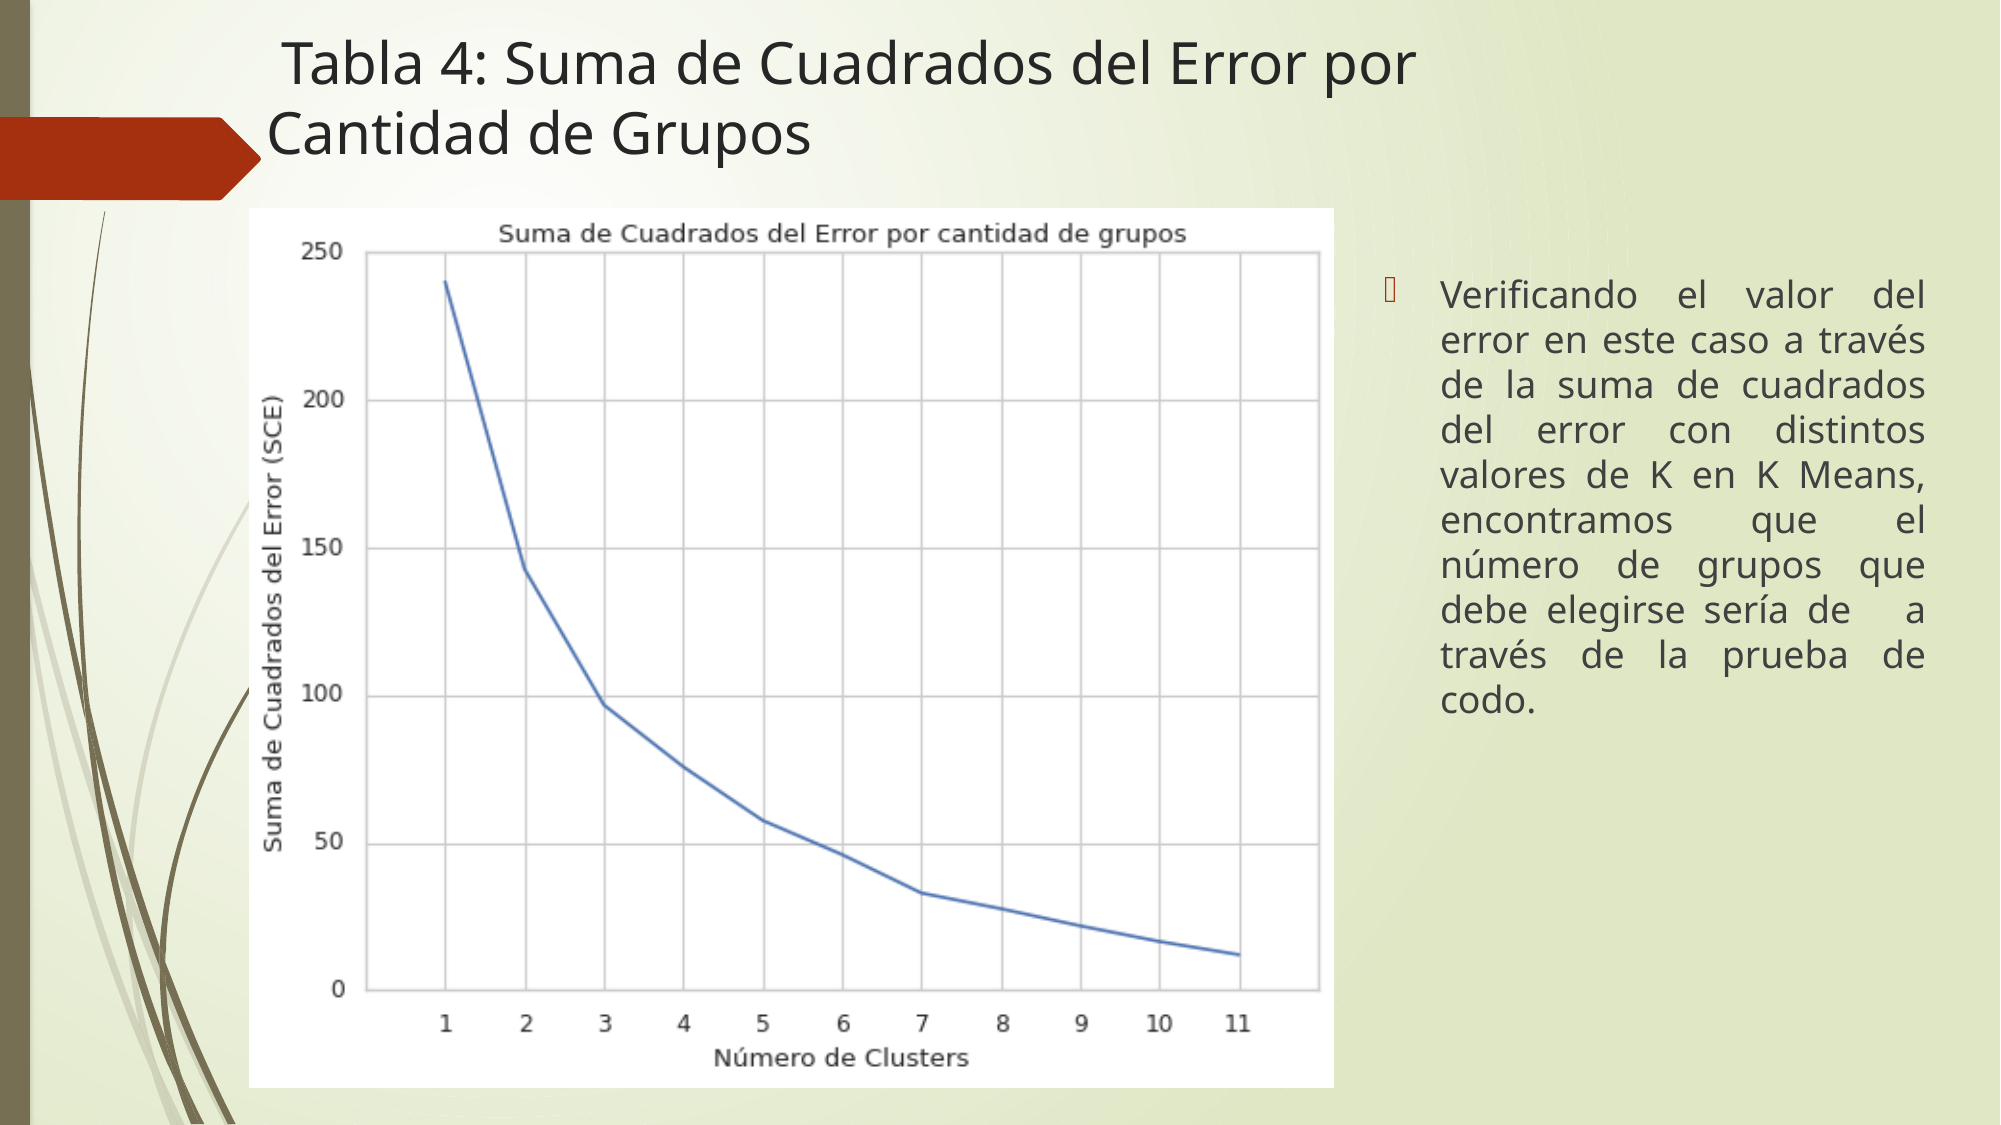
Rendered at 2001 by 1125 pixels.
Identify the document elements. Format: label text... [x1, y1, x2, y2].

title Tabla 4: Suma de Cuadrados del Error por Cantidad de Grupos [251, 18, 1474, 164]
list Verificando el valor del error en este caso a través de la suma de cuadrados del error con distintos valores de K en K Means, encontramos que el número de grupos que debe elegirse sería de a través de la prueba de codo. [1368, 263, 1942, 748]
picture [248, 208, 1334, 1088]
